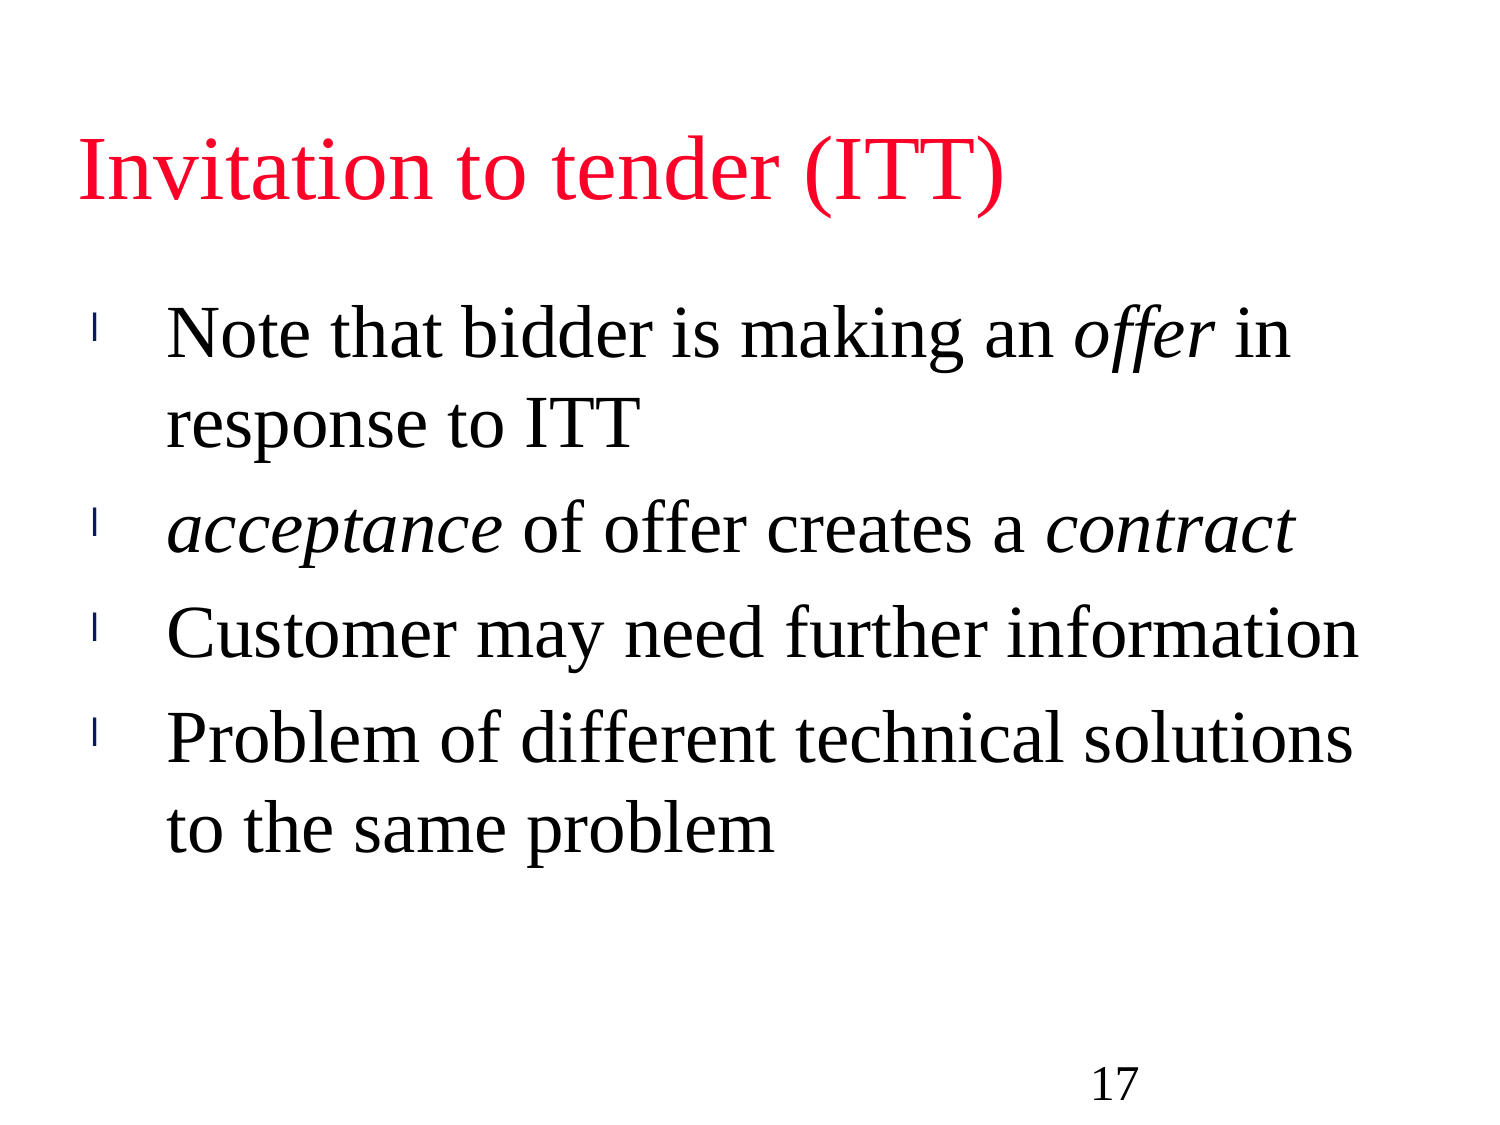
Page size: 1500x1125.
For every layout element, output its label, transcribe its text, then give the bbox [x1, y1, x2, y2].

slide_number 17 [1074, 1042, 1425, 1103]
title Invitation to tender (ITT) [62, 43, 1343, 225]
list Note that bidder is making an offer in response to ITT acceptance of offer creates a contract Customer may need further information Problem of different technical solutions to the same problem [75, 275, 1443, 953]
